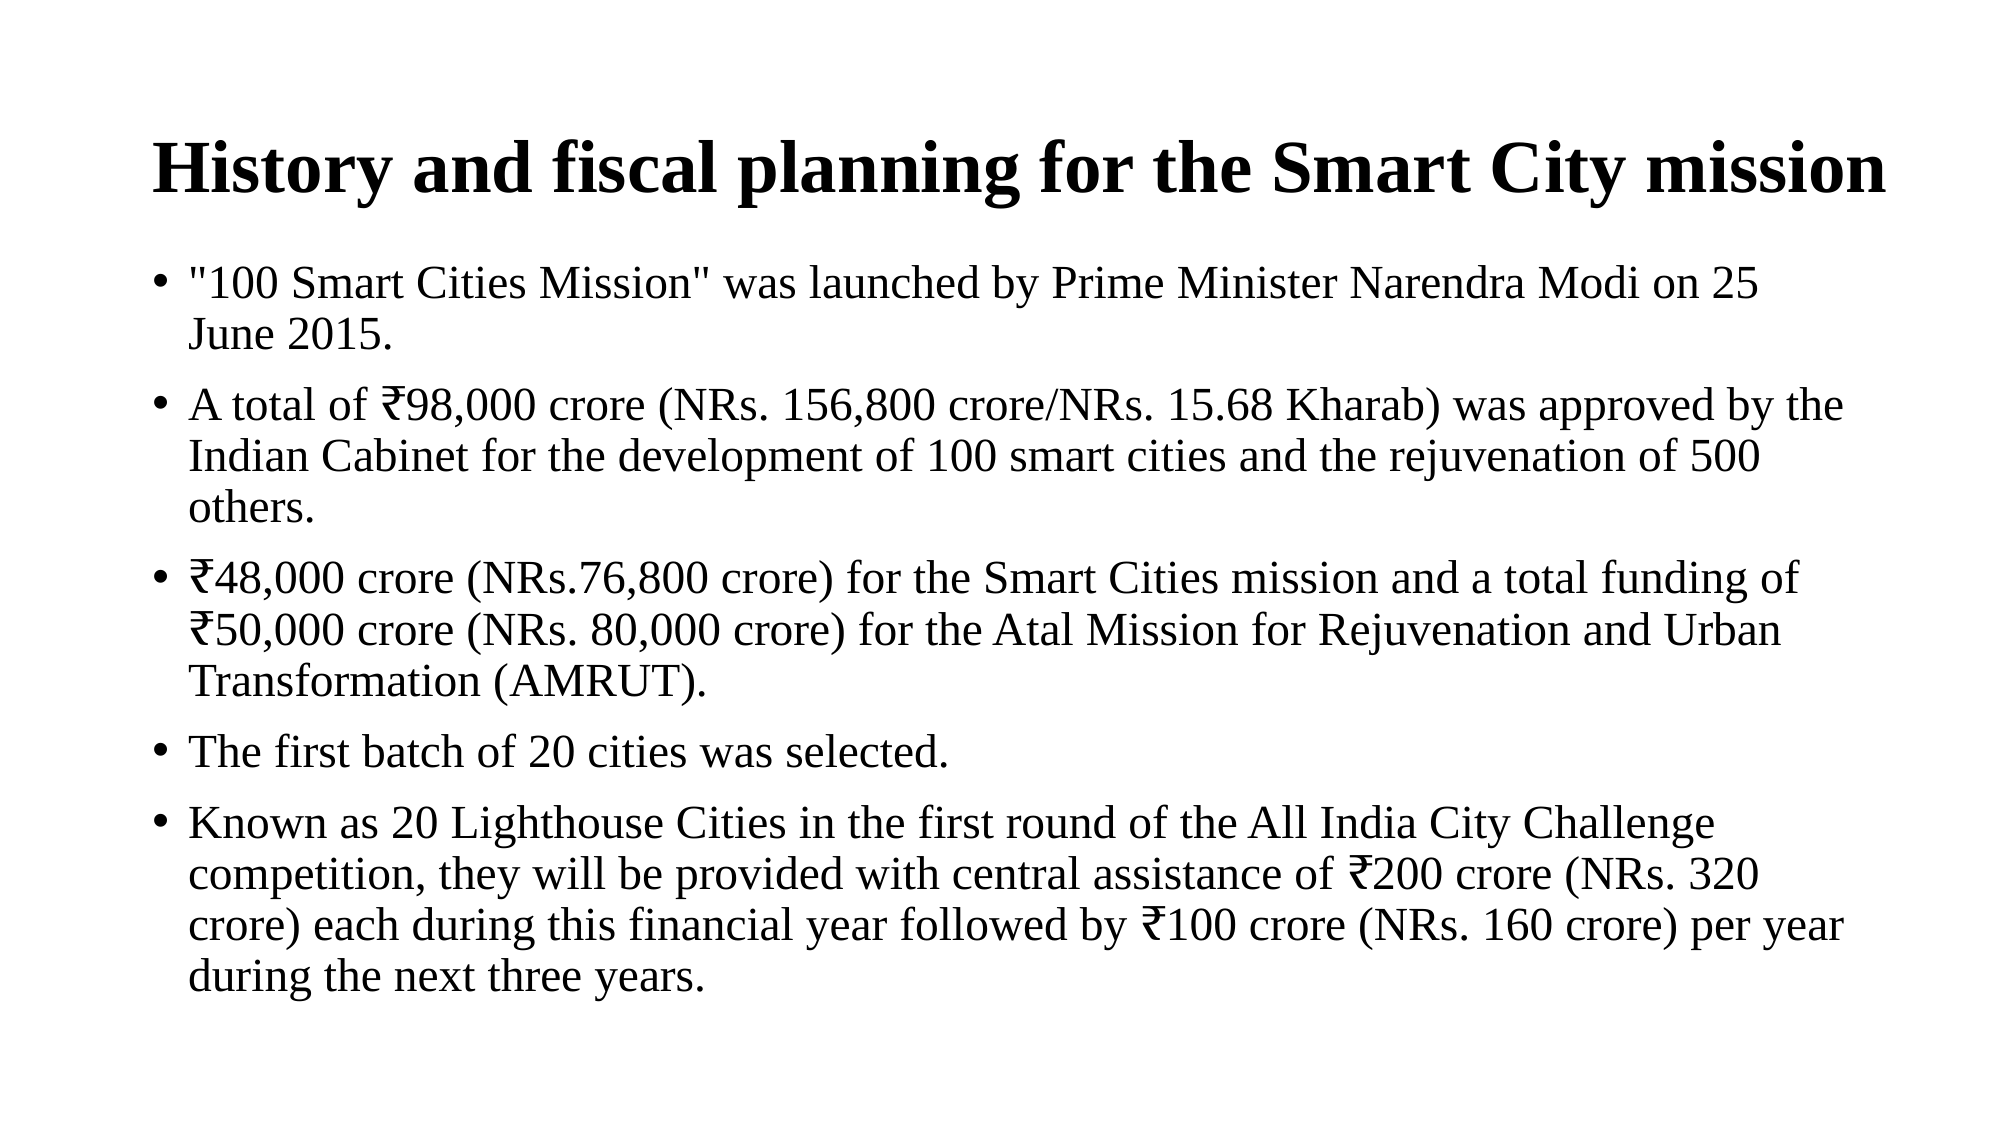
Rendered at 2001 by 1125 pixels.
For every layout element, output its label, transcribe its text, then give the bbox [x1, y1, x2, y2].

list "100 Smart Cities Mission" was launched by Prime Minister Narendra Modi on 25 June 2015. A total of ₹98,000 crore (NRs. 156,800 crore/NRs. 15.68 Kharab) was approved by the Indian Cabinet for the development of 100 smart cities and the rejuvenation of 500 others. ₹48,000 crore (NRs.76,800 crore) for the Smart Cities mission and a total funding of ₹50,000 crore (NRs. 80,000 crore) for the Atal Mission for Rejuvenation and Urban Transformation (AMRUT). The first batch of 20 cities was selected. Known as 20 Lighthouse Cities in the first round of the All India City Challenge competition, they will be provided with central assistance of ₹200 crore (NRs. 320 crore) each during this financial year followed by ₹100 crore (NRs. 160 crore) per year during the next three years. [137, 249, 1863, 1011]
title History and fiscal planning for the Smart City mission [137, 59, 1913, 278]
